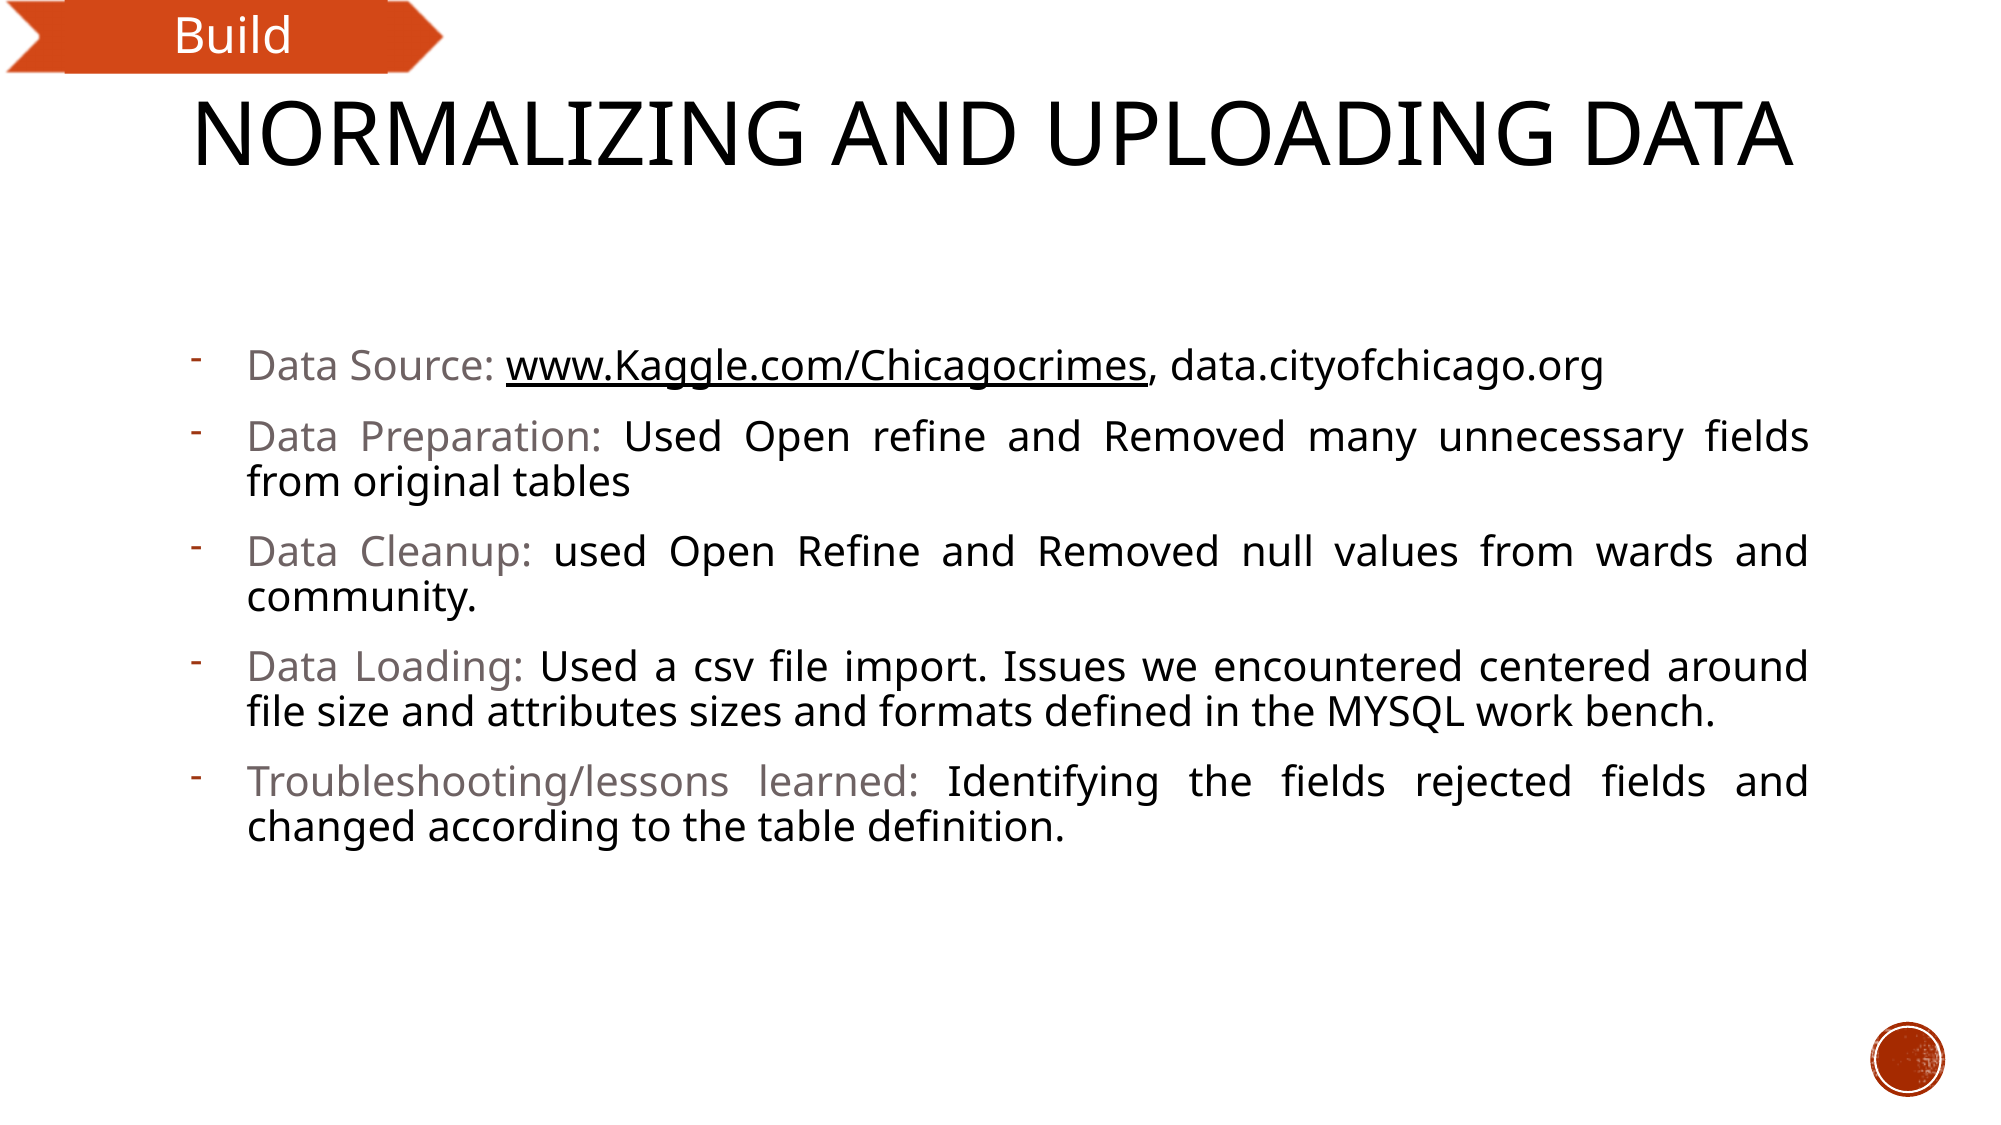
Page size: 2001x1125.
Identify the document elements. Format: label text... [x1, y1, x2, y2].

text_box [2, 2, 444, 73]
title Normalizing and uploading data [175, 79, 1826, 194]
list Data Source: www.Kaggle.com/Chicagocrimes, data.cityofchicago.org Data Preparation: Used Open refine and Removed many unnecessary fields from original tables Data Cleanup: used Open Refine and Removed null values from wards and community. Data Loading: Used a csv file import. Issues we encountered centered around file size and attributes sizes and formats defined in the MYSQL work bench. Troubleshooting/lessons learned: Identifying the fields rejected fields and changed according to the table definition. [175, 246, 1826, 1013]
